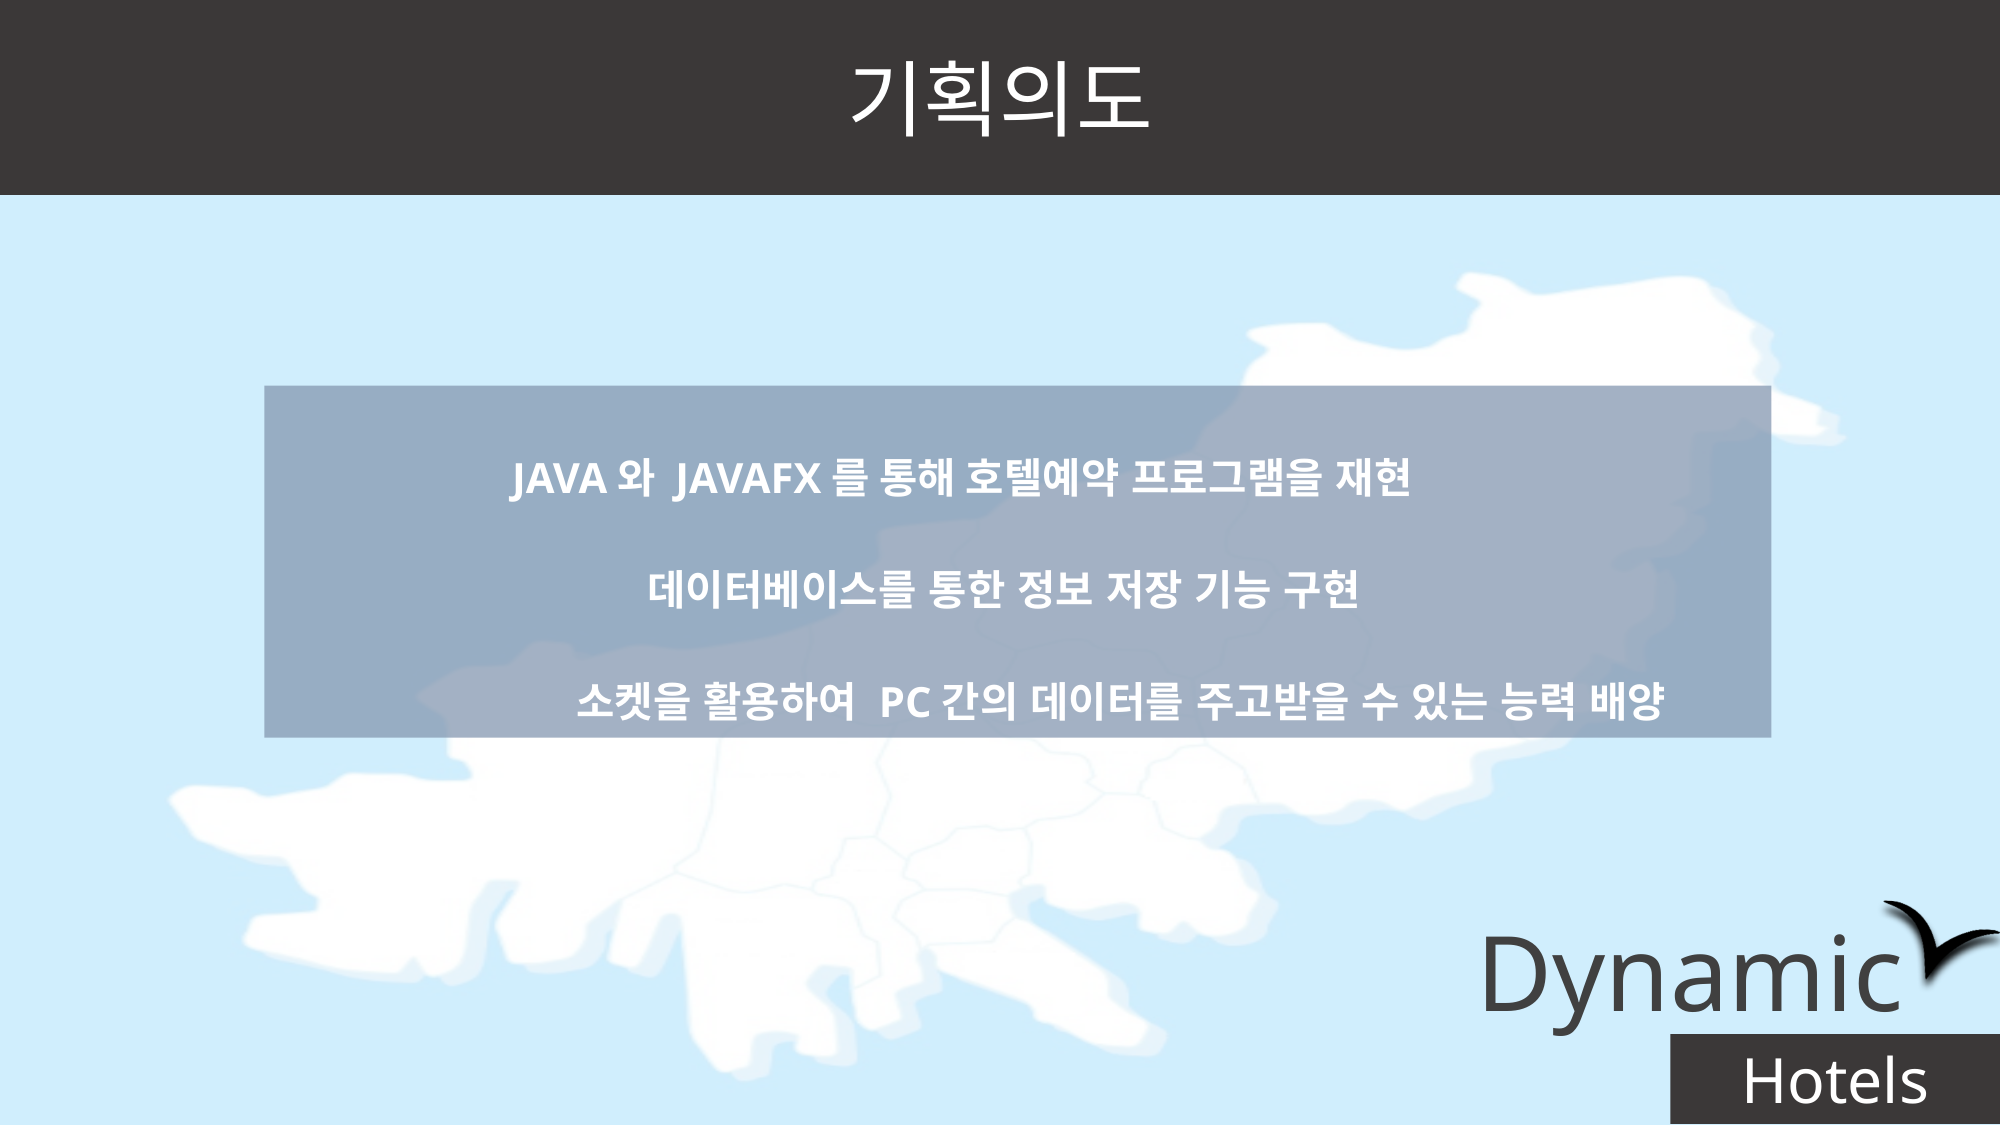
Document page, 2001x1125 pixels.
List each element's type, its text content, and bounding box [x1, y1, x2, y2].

text_box FIRSTJAVA와 JAVAFX를 통해 호텔예약 프로그램을 재현 SECOND 데이터베이스를 통한 정보 저장 기능 구현 THIRD 소켓을 활용하여 PC간의 데이터를 주고받을 수 있는 능력 배양 [264, 385, 1772, 738]
picture [1880, 901, 2000, 983]
text_box Hotels [1670, 1034, 2000, 1124]
text_box 기획의도 [0, 0, 2000, 196]
text_box Dynamic [1461, 900, 1919, 1040]
